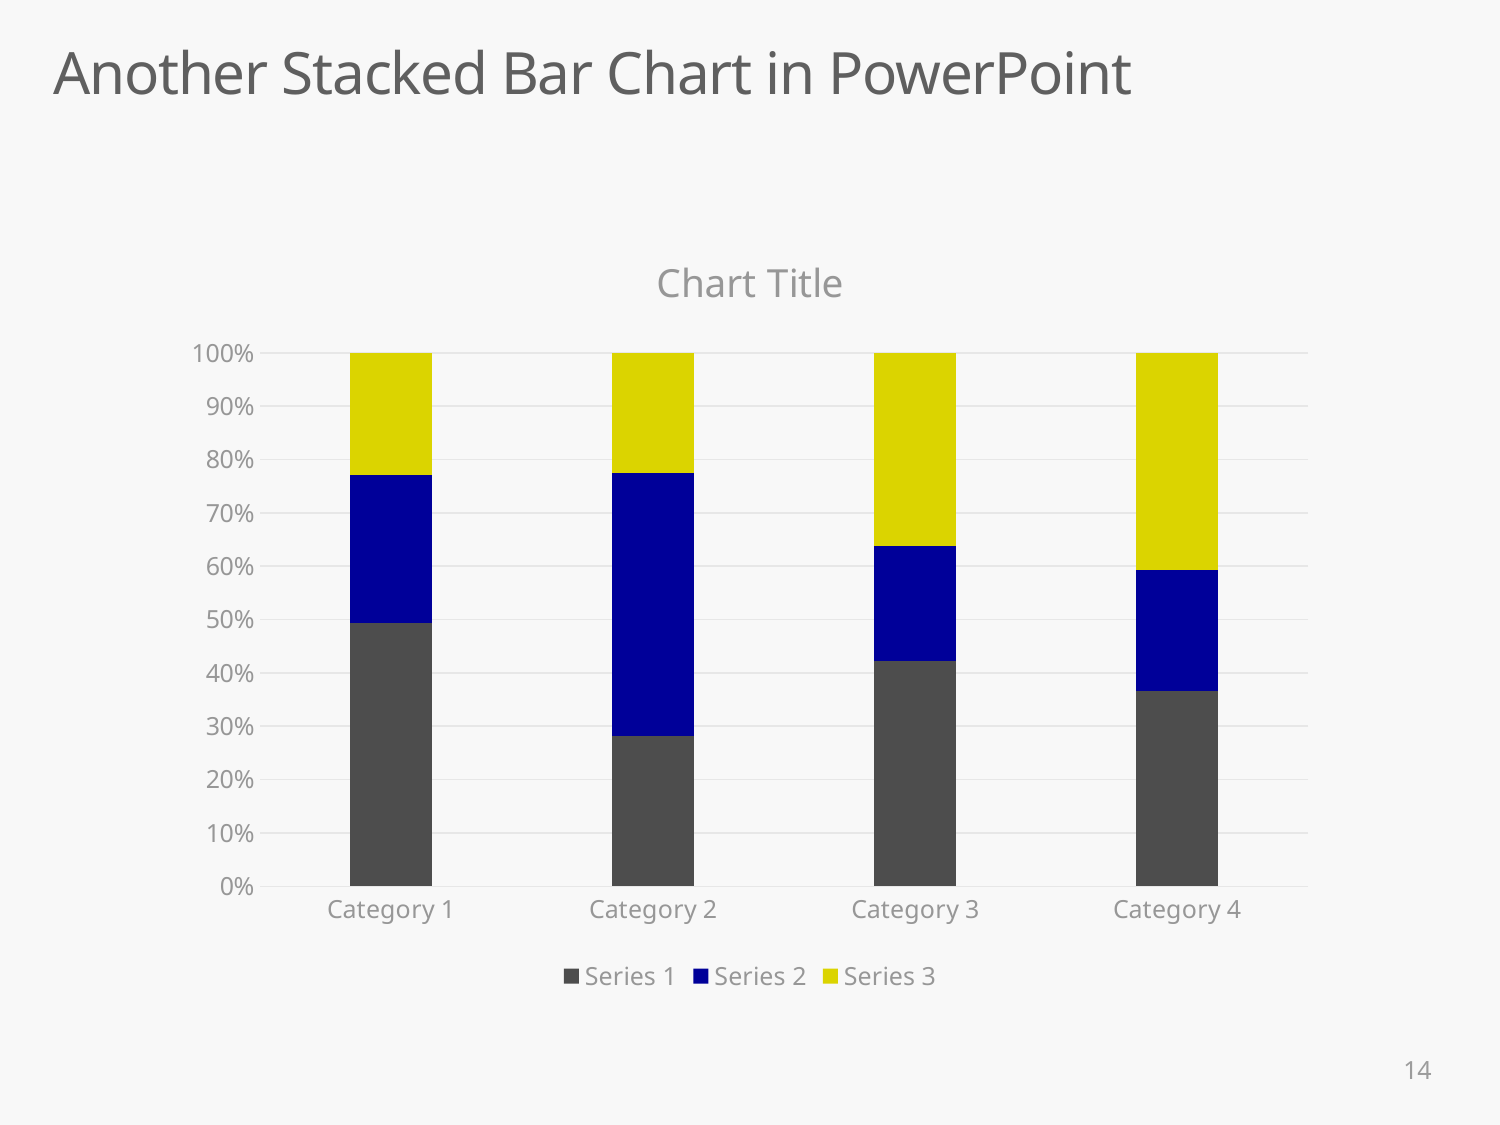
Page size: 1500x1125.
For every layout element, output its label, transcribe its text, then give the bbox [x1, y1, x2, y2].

chart [168, 219, 1332, 1000]
slide_number 14 [1109, 1041, 1447, 1102]
title Another Stacked Bar Chart in PowerPoint [53, 45, 1447, 180]
